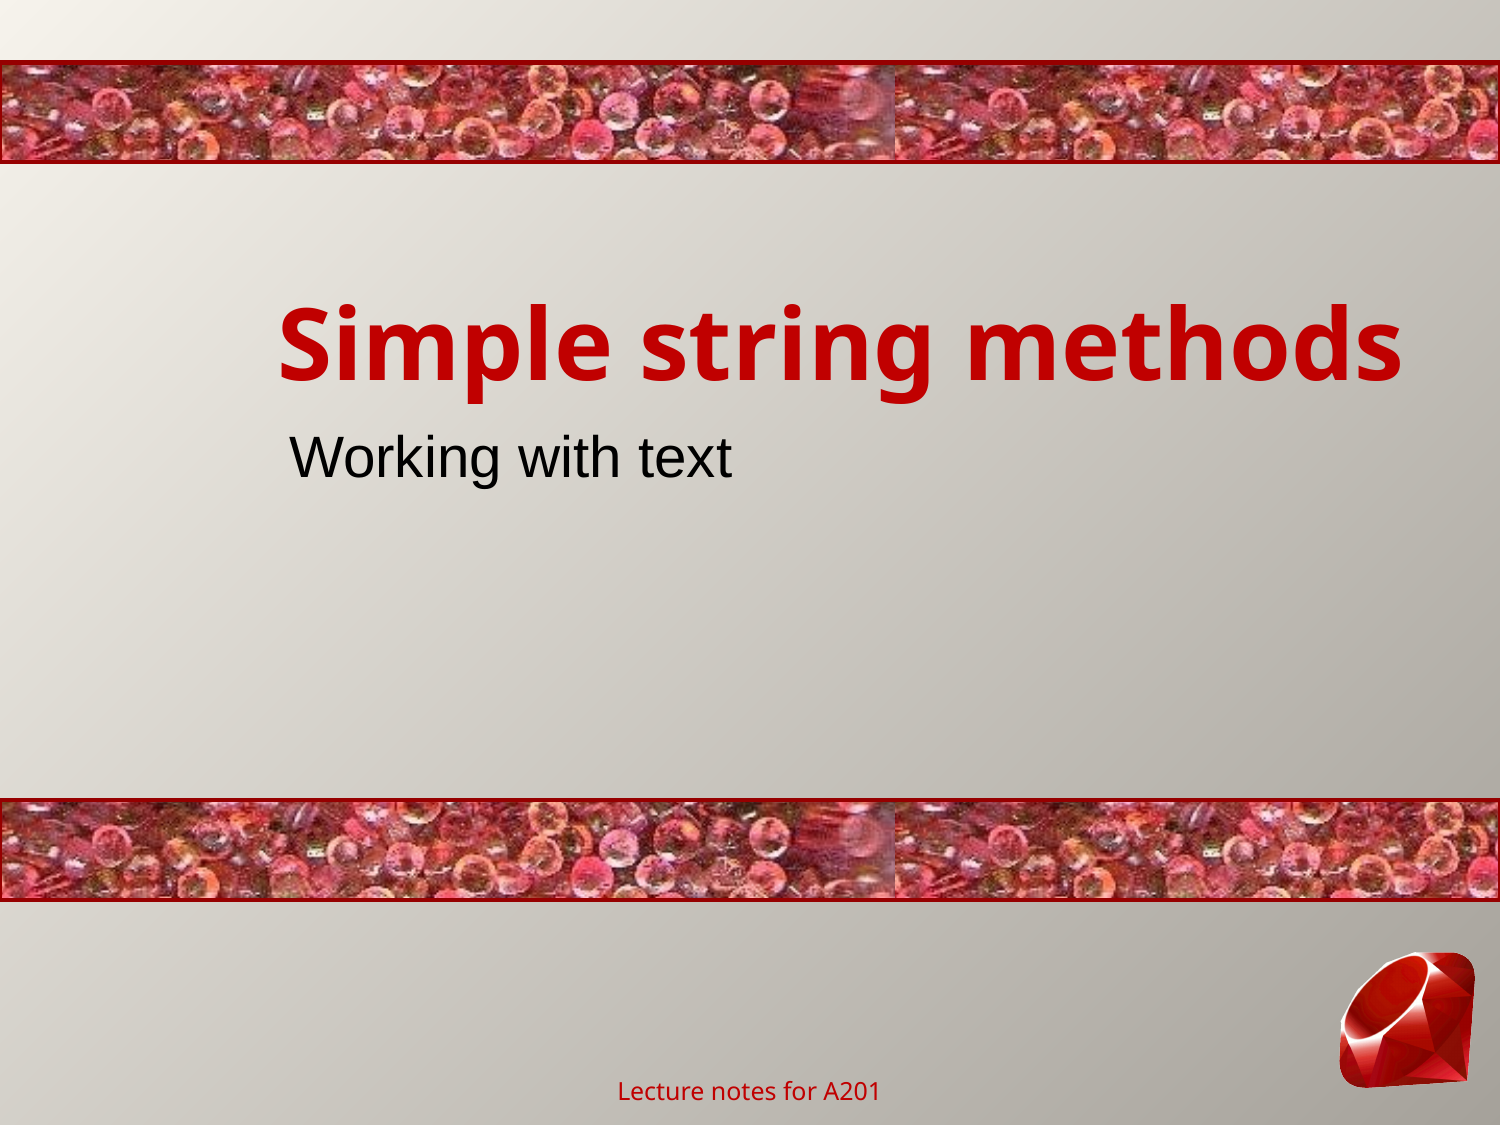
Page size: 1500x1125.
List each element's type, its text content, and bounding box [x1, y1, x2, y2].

list Working with text [262, 411, 1425, 659]
picture [1337, 949, 1475, 1088]
footer Lecture notes for A201 [512, 1052, 988, 1113]
title Simple string methods [262, 164, 1425, 400]
text_box [0, 798, 1500, 902]
text_box [0, 60, 1500, 164]
